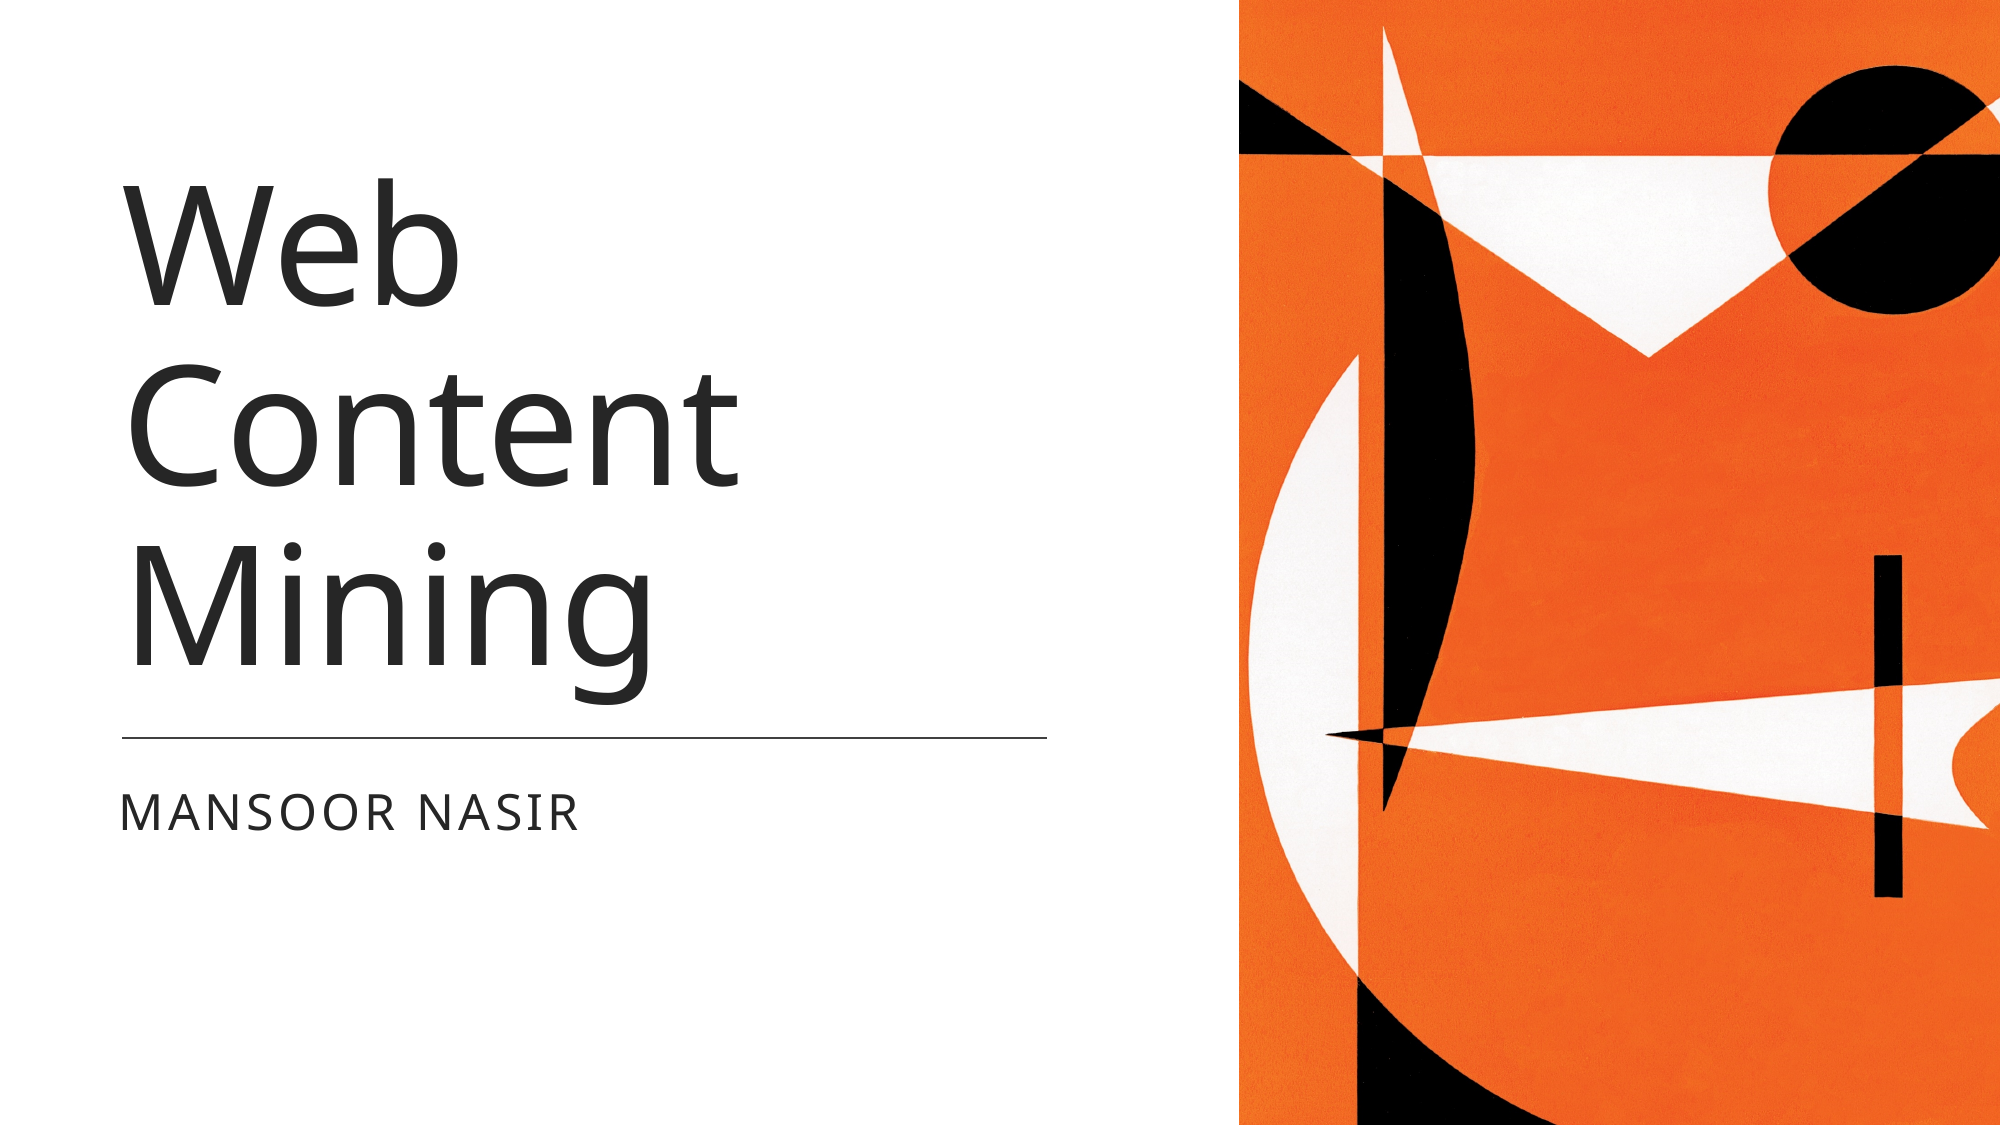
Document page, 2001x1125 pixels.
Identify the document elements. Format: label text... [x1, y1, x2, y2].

picture [1239, 0, 2000, 1125]
title Web Content Mining [106, 104, 1133, 710]
text_box [0, 0, 1237, 1125]
subtitle Mansoor Nasir [103, 766, 1133, 935]
